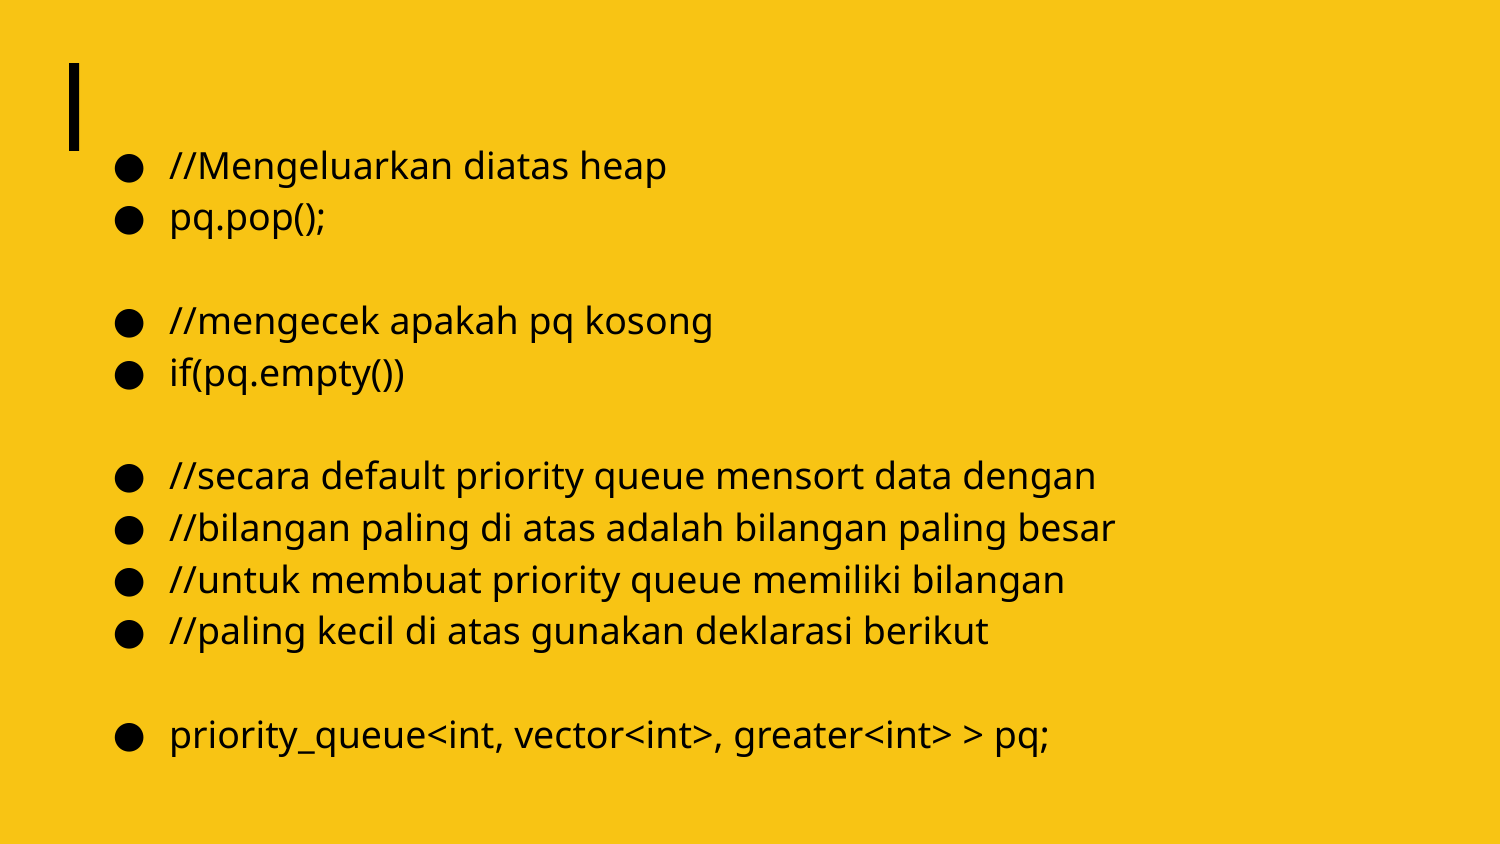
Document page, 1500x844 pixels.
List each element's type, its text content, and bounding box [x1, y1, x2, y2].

list //Mengeluarkan diatas heap pq.pop(); //mengecek apakah pq kosong if(pq.empty()) //secara default priority queue mensort data dengan //bilangan paling di atas adalah bilangan paling besar //untuk membuat priority queue memiliki bilangan //paling kecil di atas gunakan deklarasi berikut priority_queue<int, vector<int>, greater<int> > pq; [79, 119, 1421, 491]
